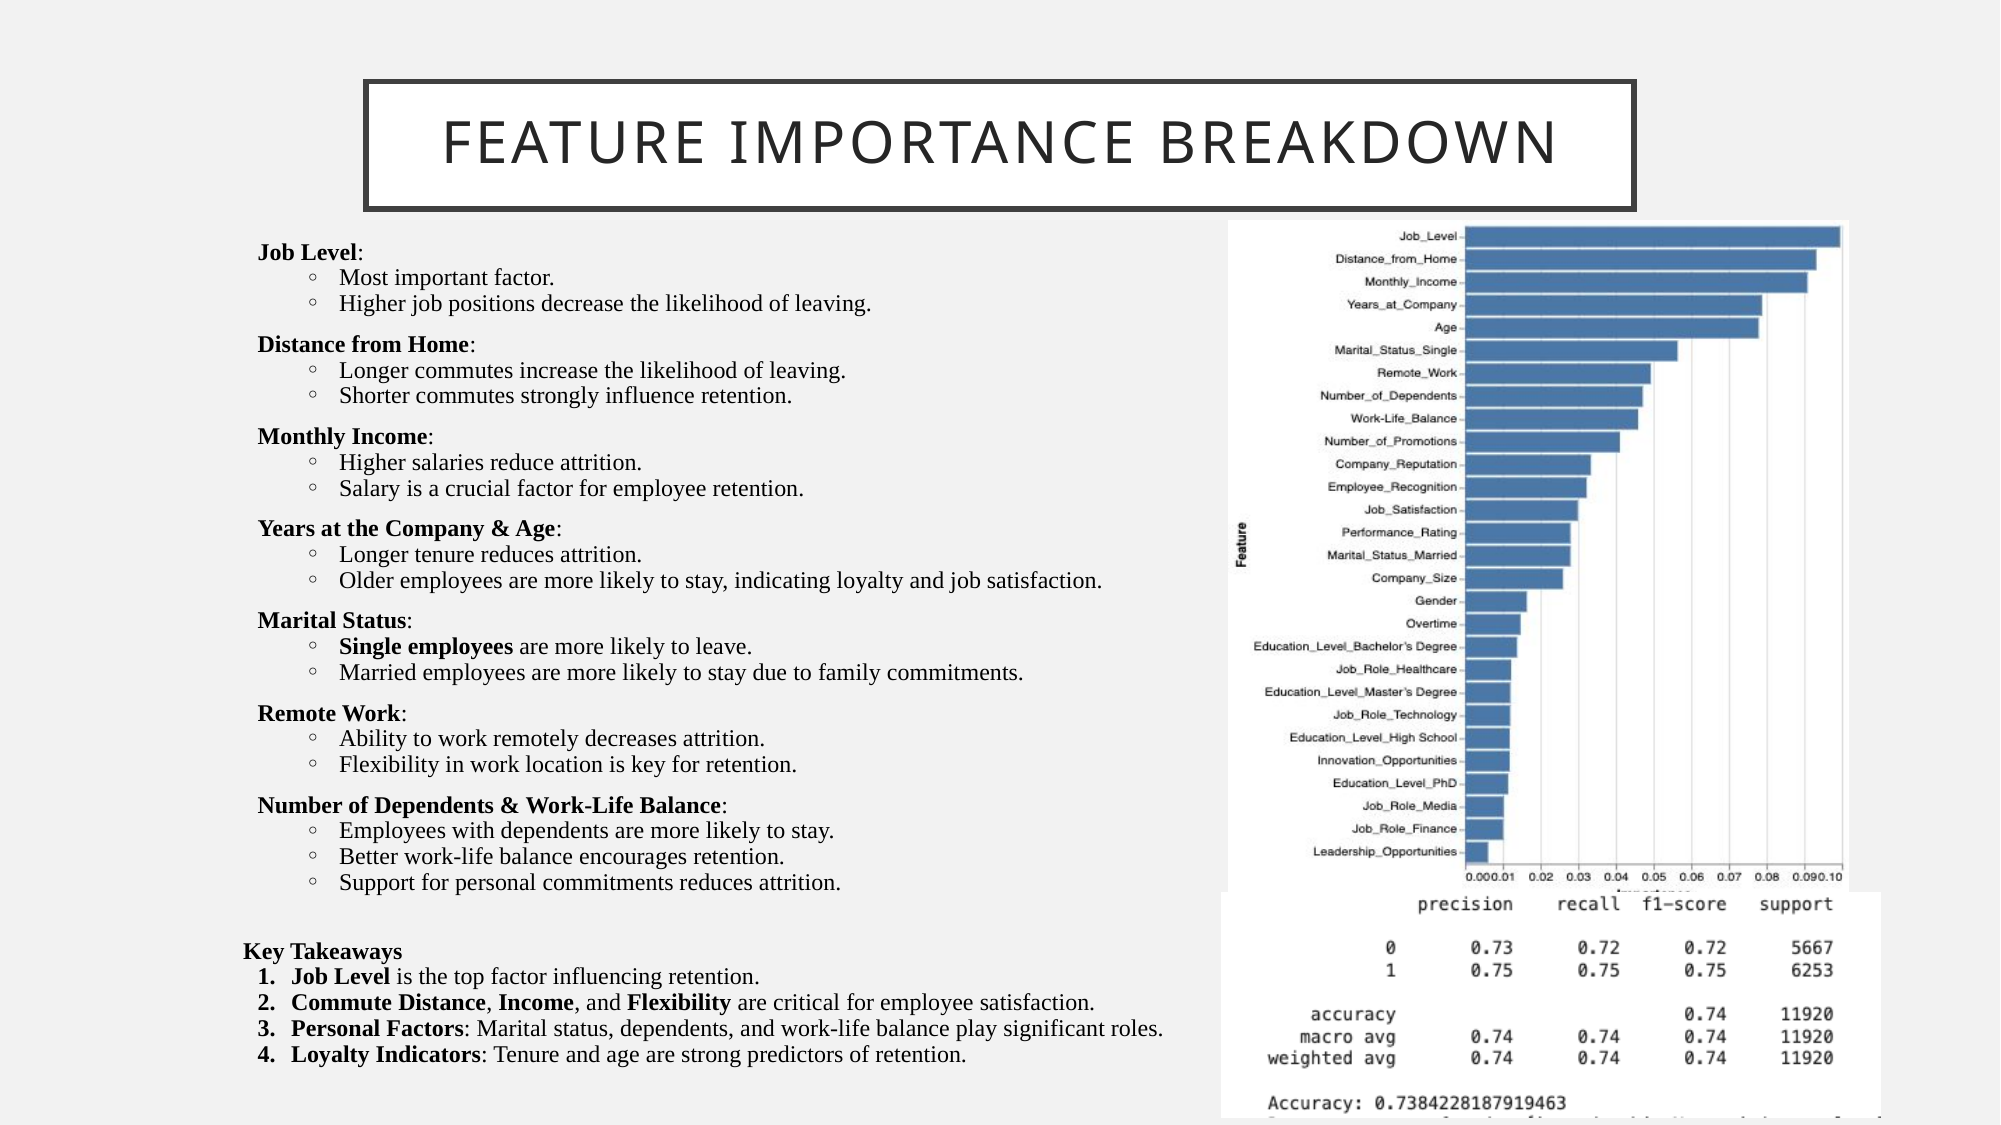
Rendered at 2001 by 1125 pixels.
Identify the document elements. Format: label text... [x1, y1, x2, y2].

text_box Job Level: Most important factor. Higher job positions decrease the likelihood of leaving. Distance from Home: Longer commutes increase the likelihood of leaving. Shorter commutes strongly influence retention. Monthly Income: Higher salaries reduce attrition. Salary is a crucial factor for employee retention. Years at the Company & Age: Longer tenure reduces attrition. Older employees are more likely to stay, indicating loyalty and job satisfaction. Marital Status: Single employees are more likely to leave. Married employees are more likely to stay due to family commitments. Remote Work: Ability to work remotely decreases attrition. Flexibility in work location is key for retention. Number of Dependents & Work-Life Balance: Employees with dependents are more likely to stay. Better work-life balance encourages retention. Support for personal commitments reduces attrition. Key Takeaways Job Level is the top factor influencing retention. Commute Distance, Income, and Flexibility are critical for employee satisfaction. Personal Factors: Marital status, dependents, and work-life balance play significant roles. Loyalty Indicators: Tenure and age are strong predictors of retention. [228, 231, 1228, 1076]
picture [1221, 220, 1881, 1118]
title FEATURE IMPORTANCE BREAKDOWN [363, 79, 1637, 212]
